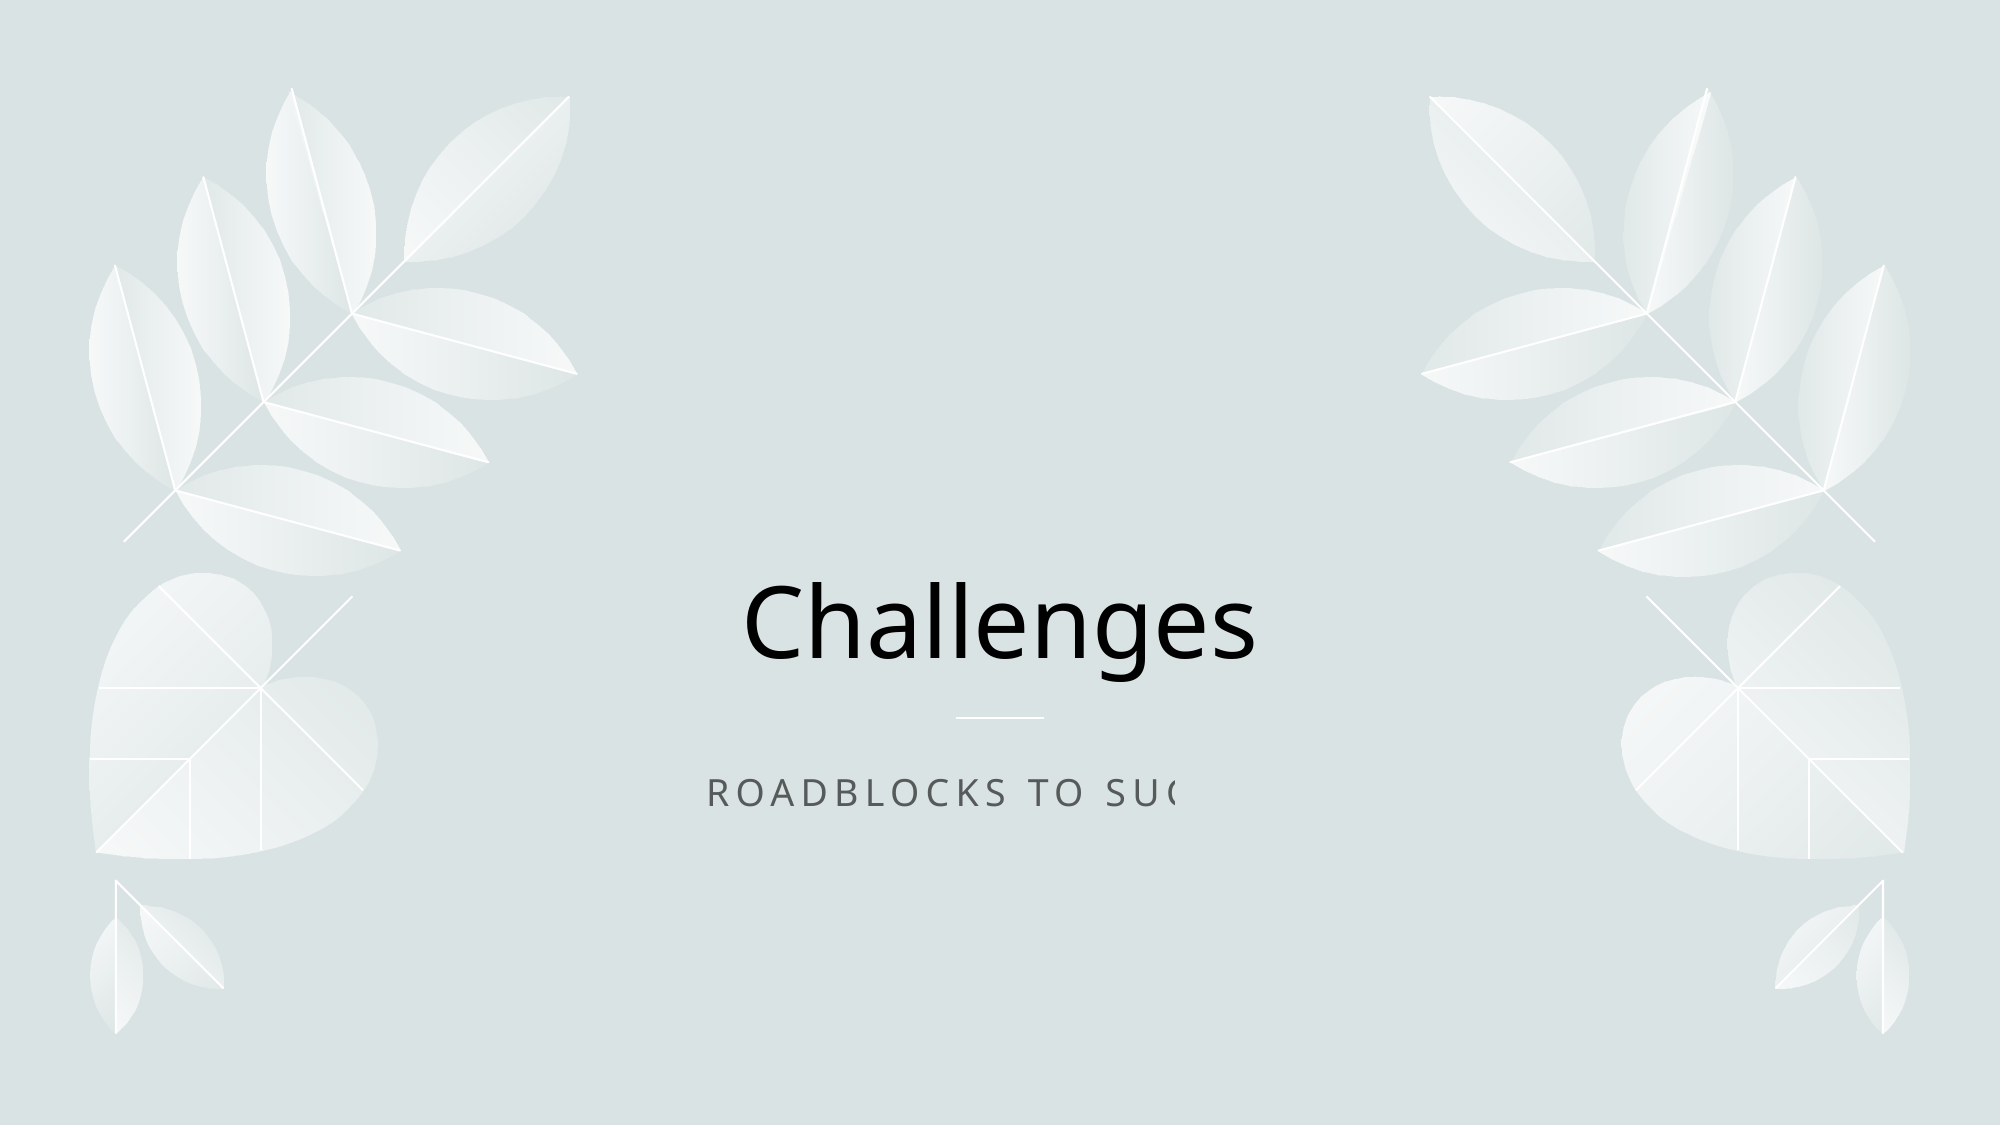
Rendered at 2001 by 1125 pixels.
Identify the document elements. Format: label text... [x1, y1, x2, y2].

list Roadblocks to success [375, 747, 1632, 1017]
title Challenges [486, 194, 1514, 687]
